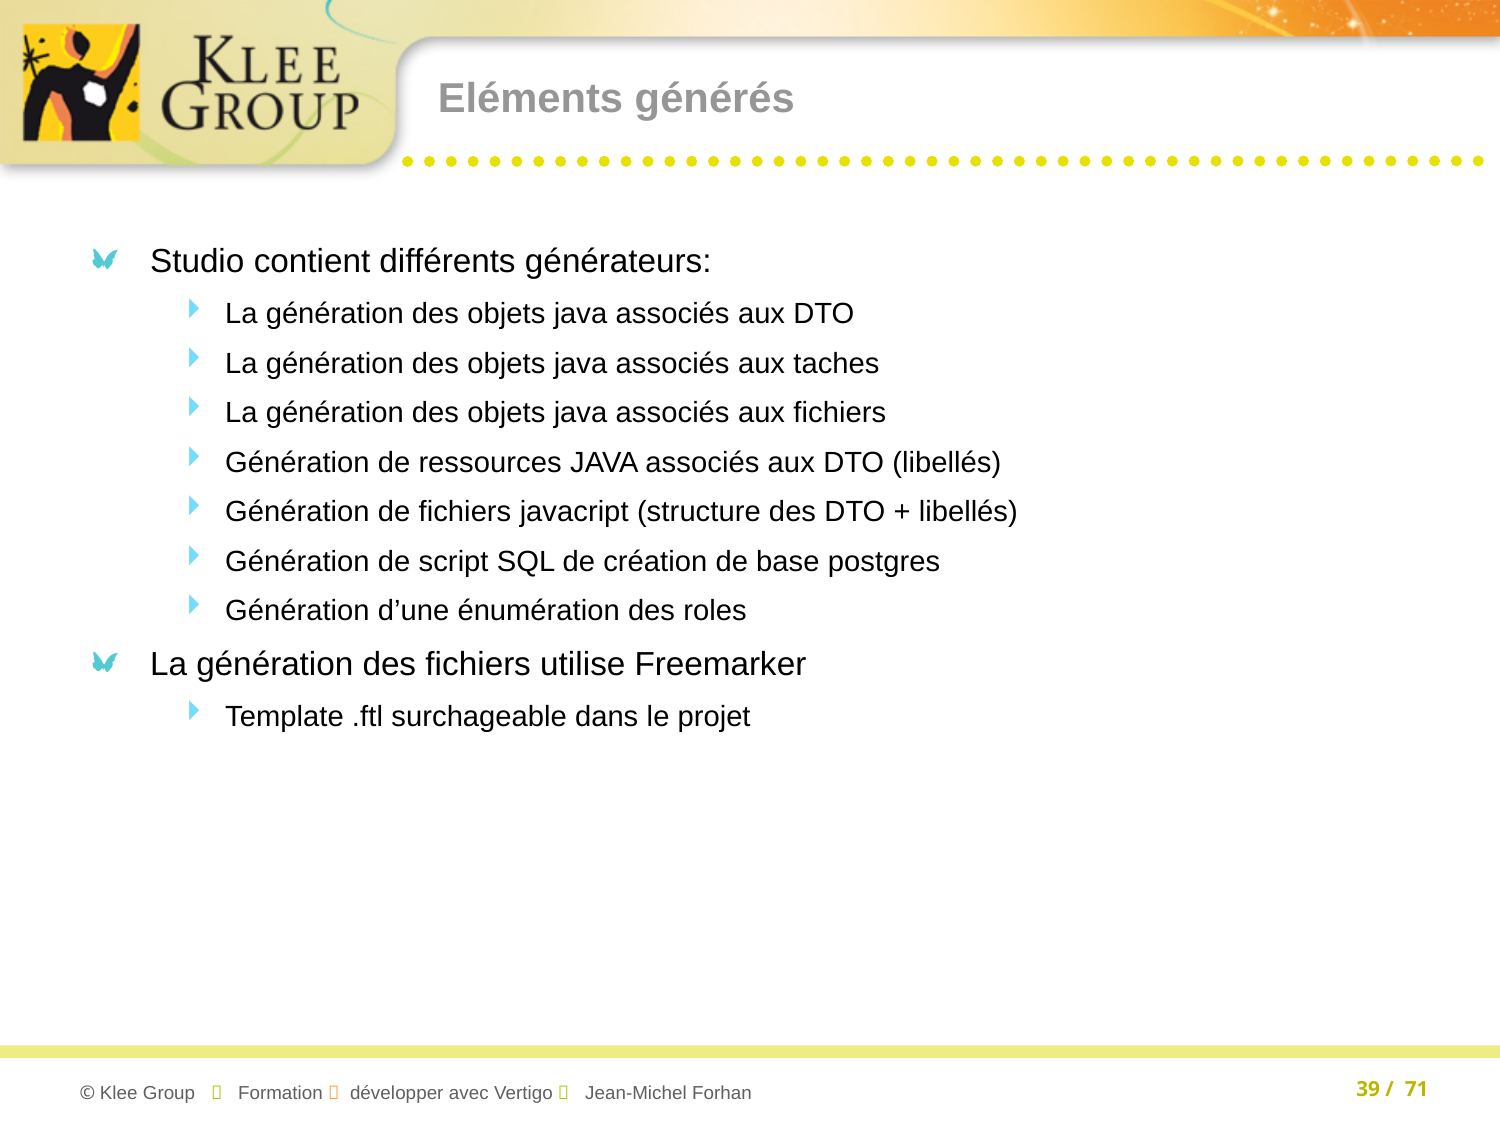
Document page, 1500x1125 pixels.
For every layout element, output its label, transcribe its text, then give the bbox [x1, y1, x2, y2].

title Eléments générés [422, 36, 1200, 154]
list Studio contient différents générateurs: La génération des objets java associés aux DTO La génération des objets java associés aux taches La génération des objets java associés aux fichiers Génération de ressources JAVA associés aux DTO (libellés) Génération de fichiers javacript (structure des DTO + libellés) Génération de script SQL de création de base postgres Génération d’une énumération des roles La génération des fichiers utilise Freemarker Template .ftl surchageable dans le projet [76, 231, 1449, 1036]
picture [0, 0, 1500, 185]
picture [91, 650, 118, 674]
picture [91, 247, 118, 271]
